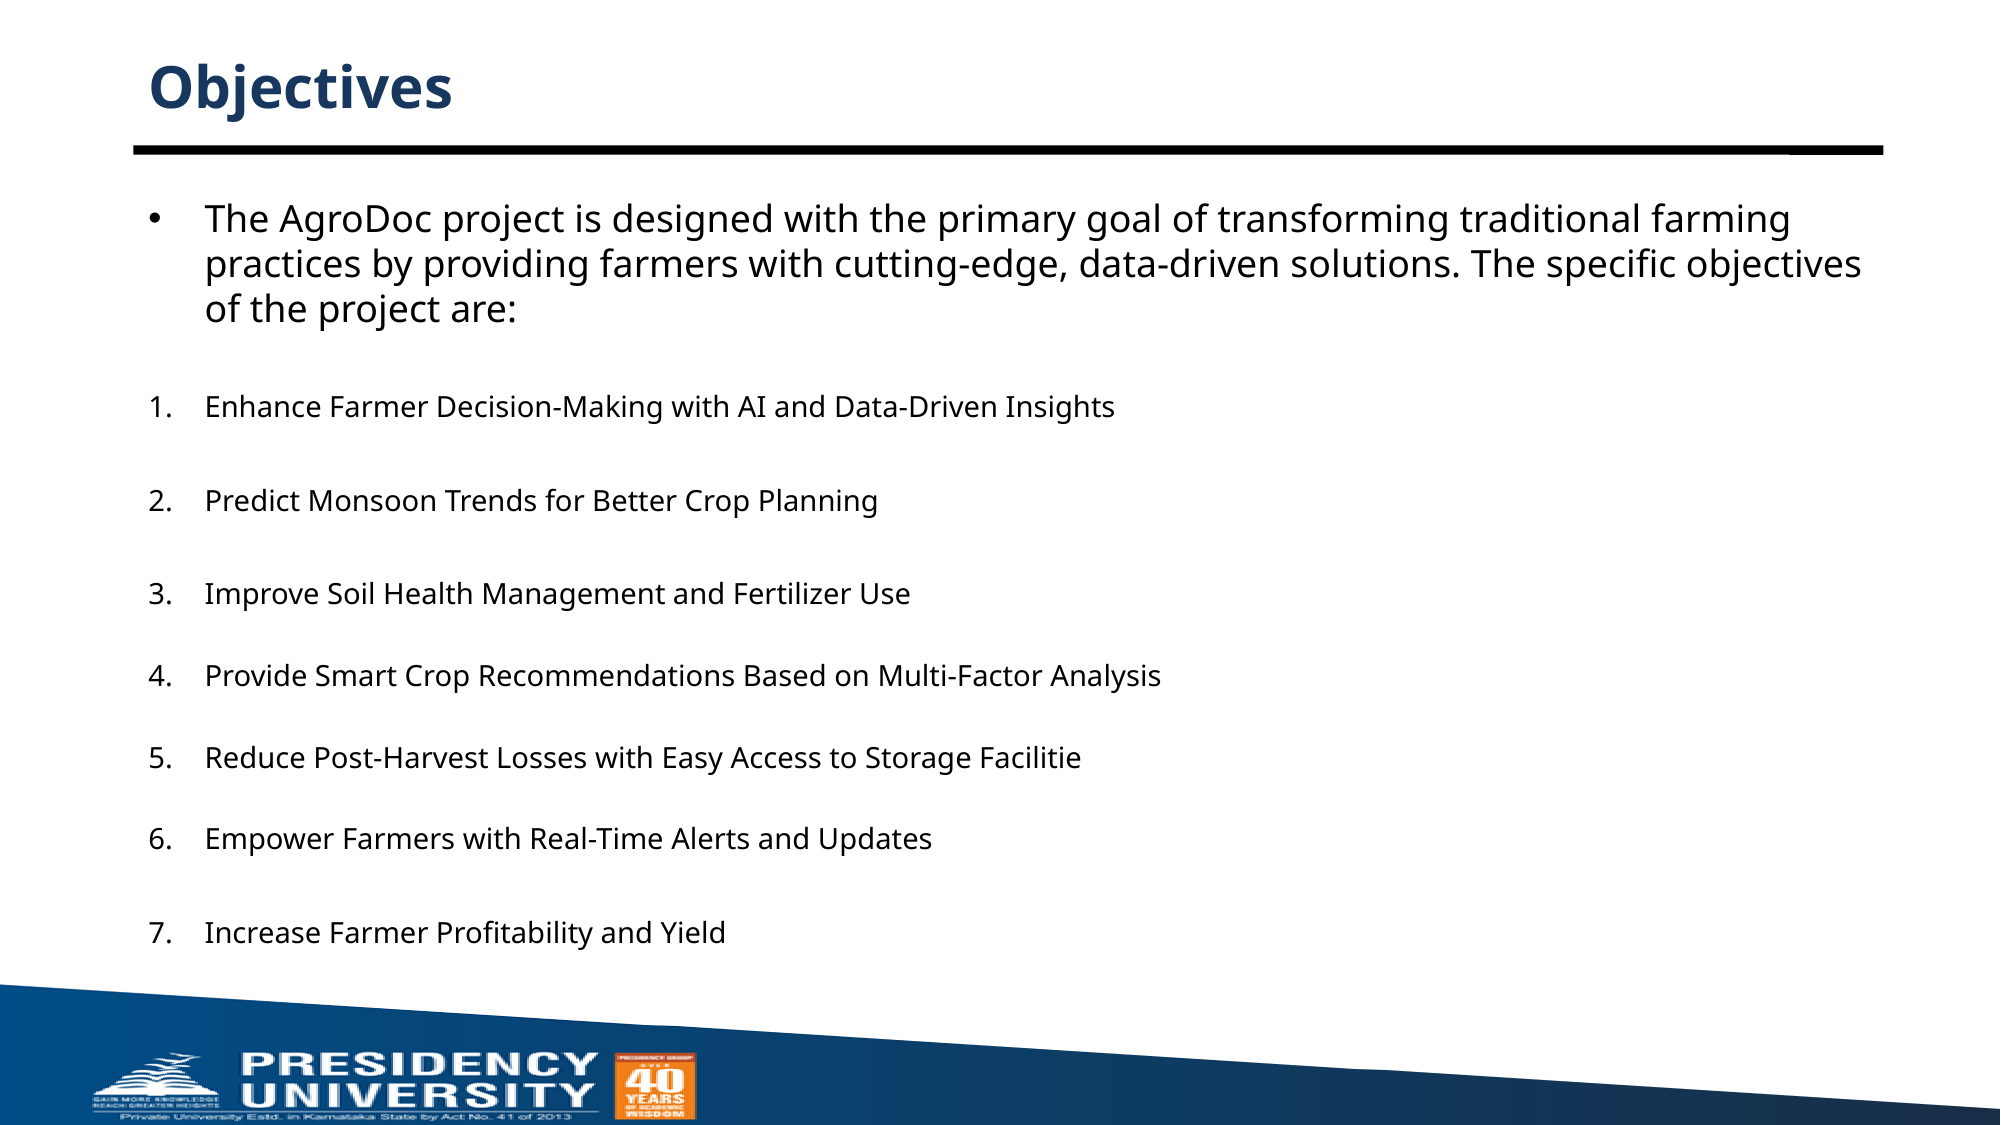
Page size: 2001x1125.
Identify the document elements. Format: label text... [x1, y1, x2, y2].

title Objectives [133, 45, 1884, 125]
list The AgroDoc project is designed with the primary goal of transforming traditional farming practices by providing farmers with cutting-edge, data-driven solutions. The specific objectives of the project are: Enhance Farmer Decision-Making with AI and Data-Driven Insights Predict Monsoon Trends for Better Crop Planning Improve Soil Health Management and Fertilizer Use Provide Smart Crop Recommendations Based on Multi-Factor Analysis Reduce Post-Harvest Losses with Easy Access to Storage Facilitie Empower Farmers with Real-Time Alerts and Updates Increase Farmer Profitability and Yield [133, 187, 1884, 1000]
picture [0, 982, 2000, 1125]
